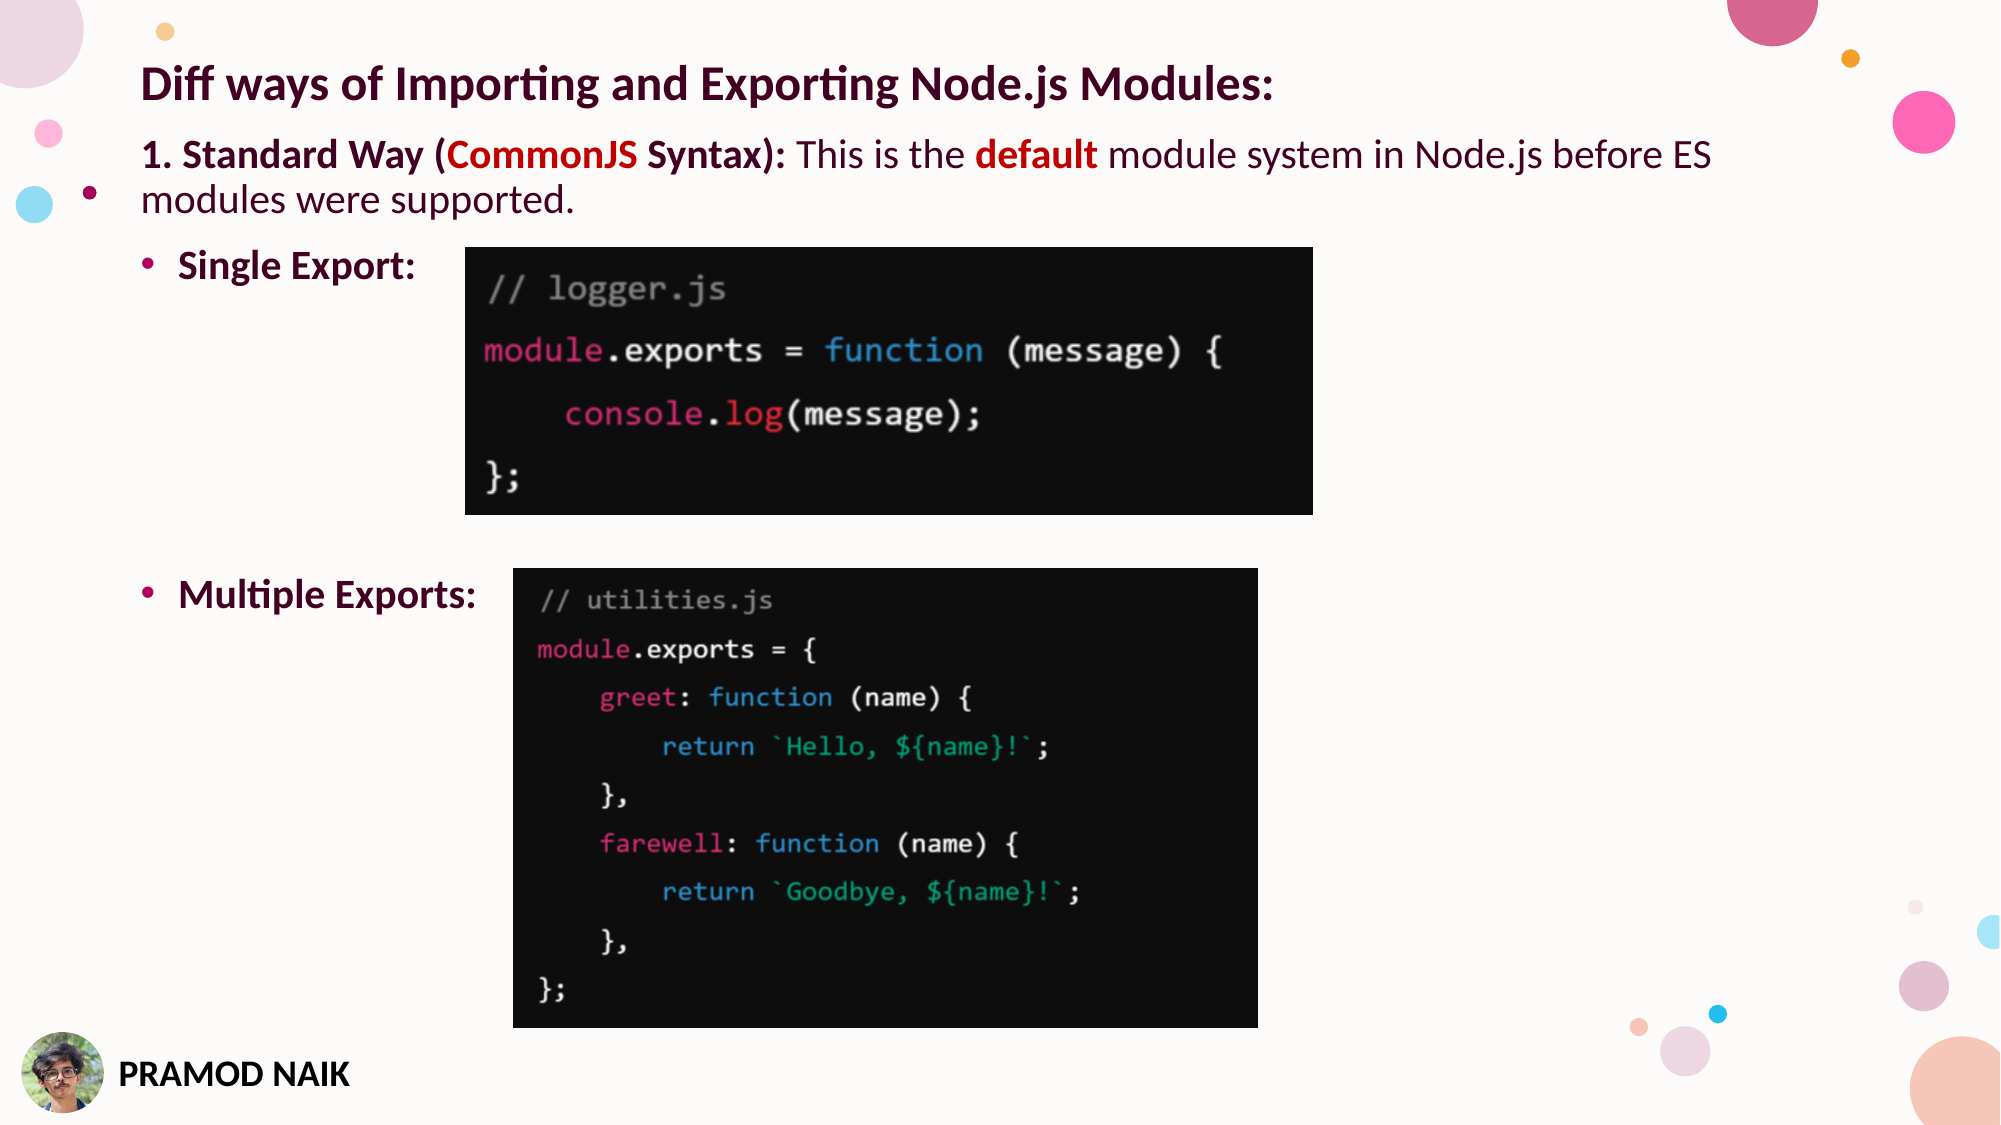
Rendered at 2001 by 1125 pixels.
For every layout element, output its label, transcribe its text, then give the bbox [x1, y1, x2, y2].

picture [465, 247, 1313, 515]
list Diff ways of Importing and Exporting Node.js Modules: 1. Standard Way (CommonJS Syntax): This is the default module system in Node.js before ES modules were supported. Single Export: Multiple Exports: [125, 50, 1875, 953]
picture [513, 568, 1258, 1028]
picture [21, 1031, 104, 1114]
